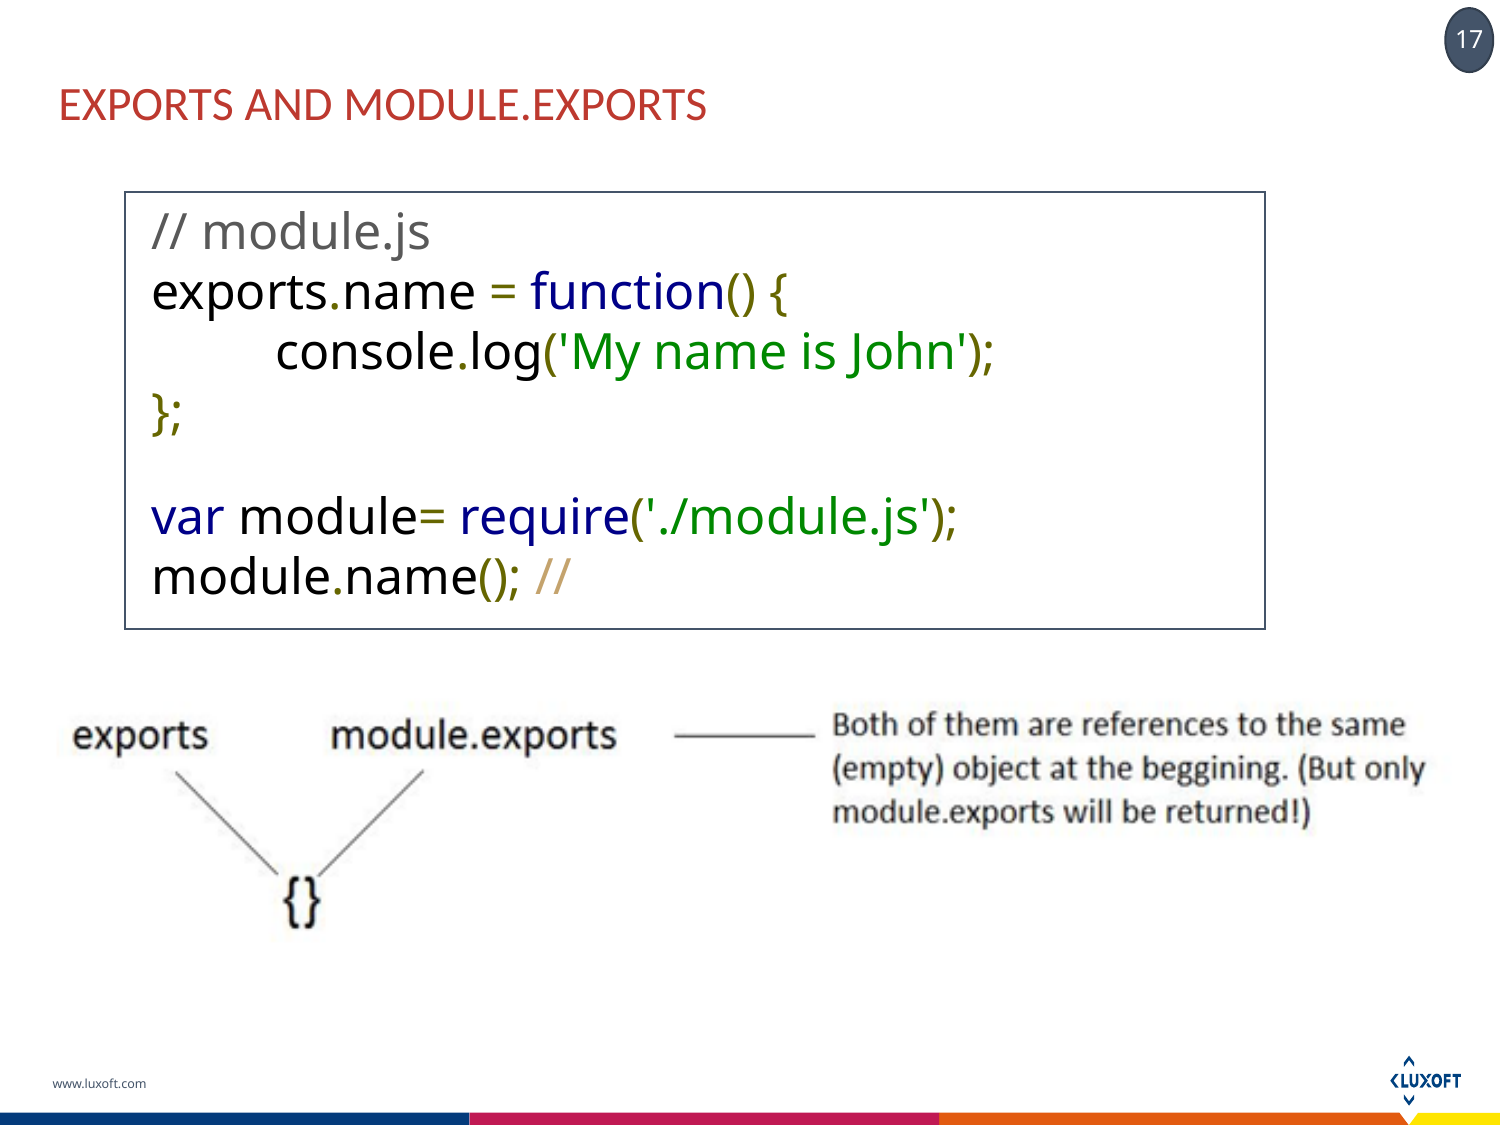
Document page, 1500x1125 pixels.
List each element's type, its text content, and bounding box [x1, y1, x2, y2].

picture [52, 671, 1458, 947]
text_box // module.js exports.name = function() { console.log('My name is John'); }; var module= require('./module.js'); module.name(); // [124, 191, 1266, 630]
title exports and module.exports [47, 59, 1457, 143]
